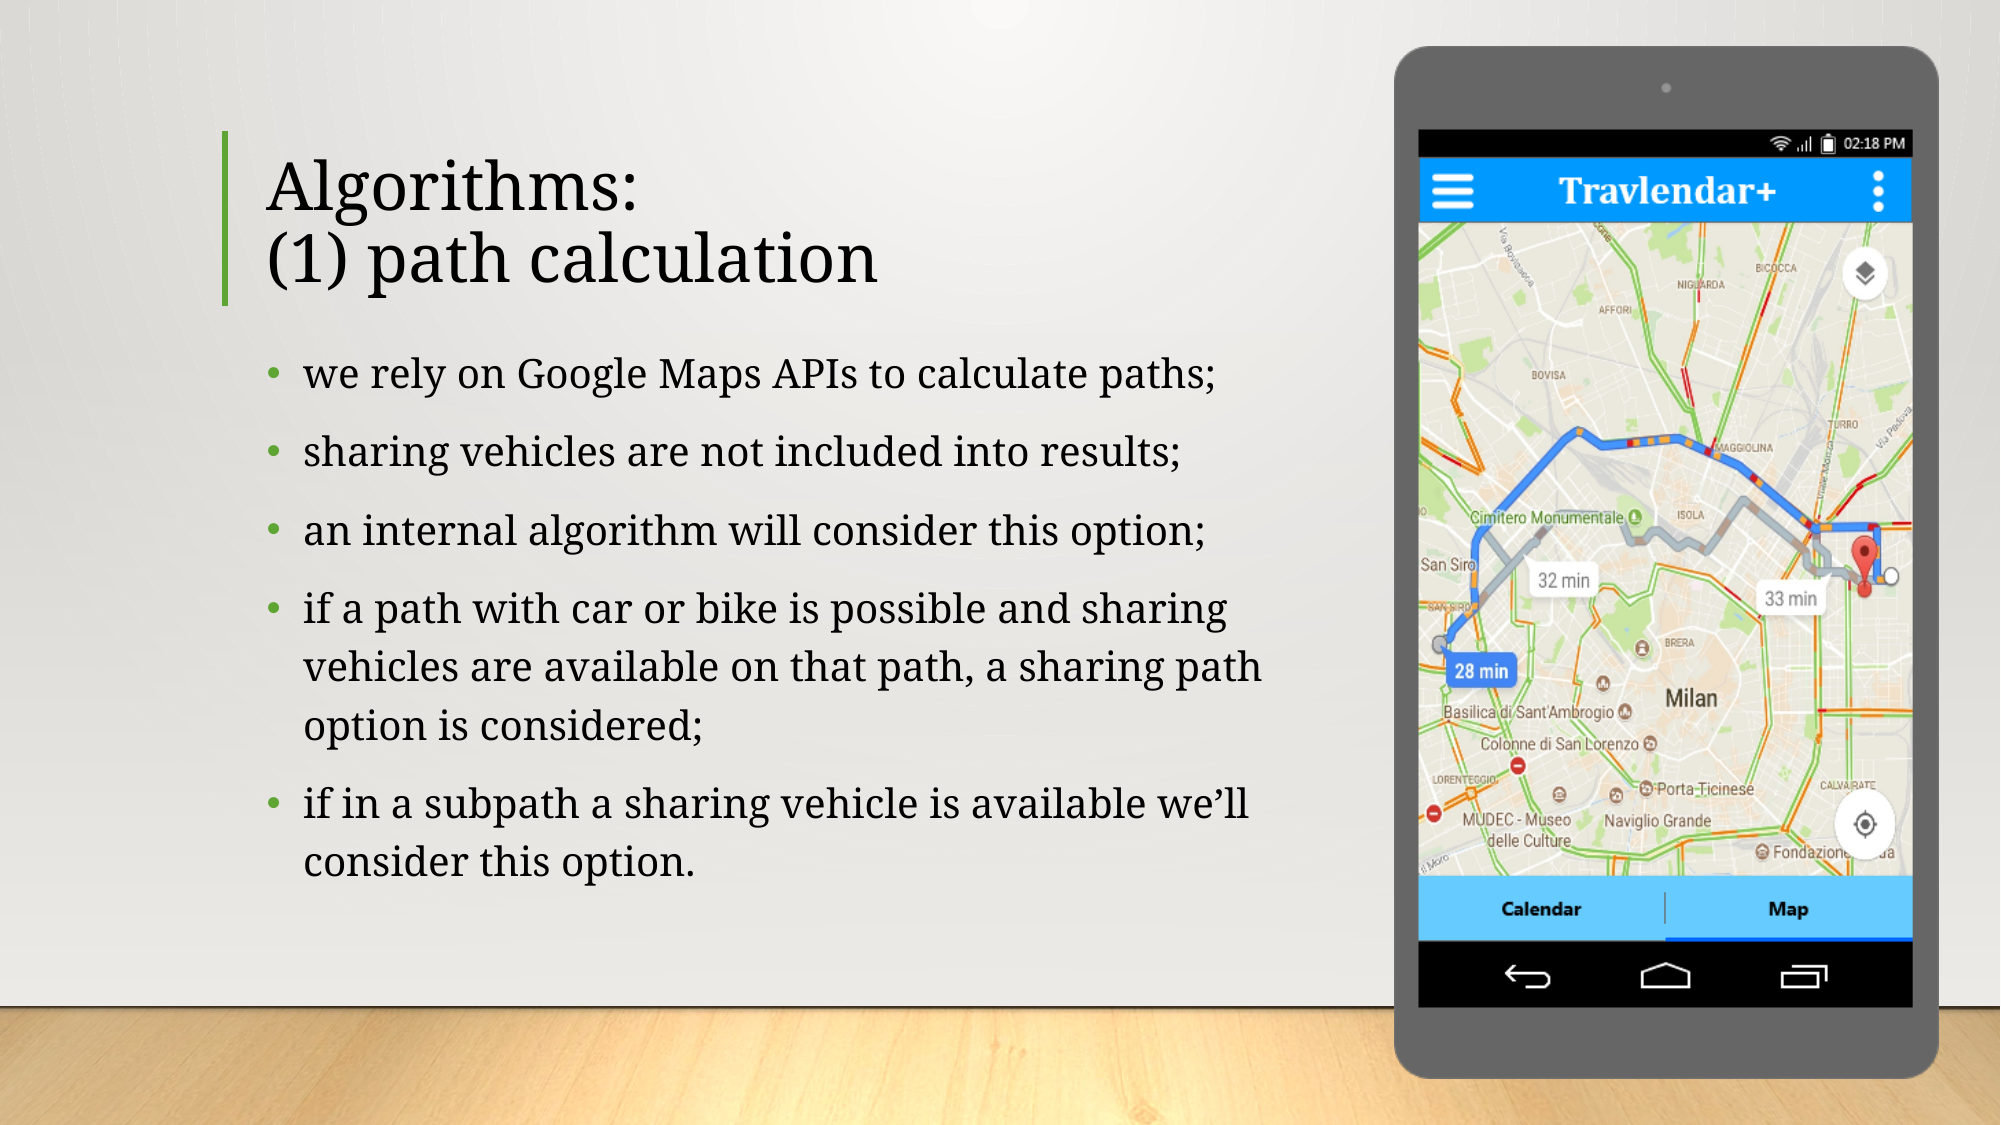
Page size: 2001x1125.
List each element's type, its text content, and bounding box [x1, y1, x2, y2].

picture [0, 46, 2000, 1125]
title Algorithms: (1) path calculation [251, 131, 1000, 305]
list we rely on Google Maps APIs to calculate paths; sharing vehicles are not included into results; an internal algorithm will consider this option; if a path with car or bike is possible and sharing vehicles are available on that path, a sharing path option is considered; if in a subpath a sharing vehicle is available we’ll consider this option. [251, 330, 1316, 897]
